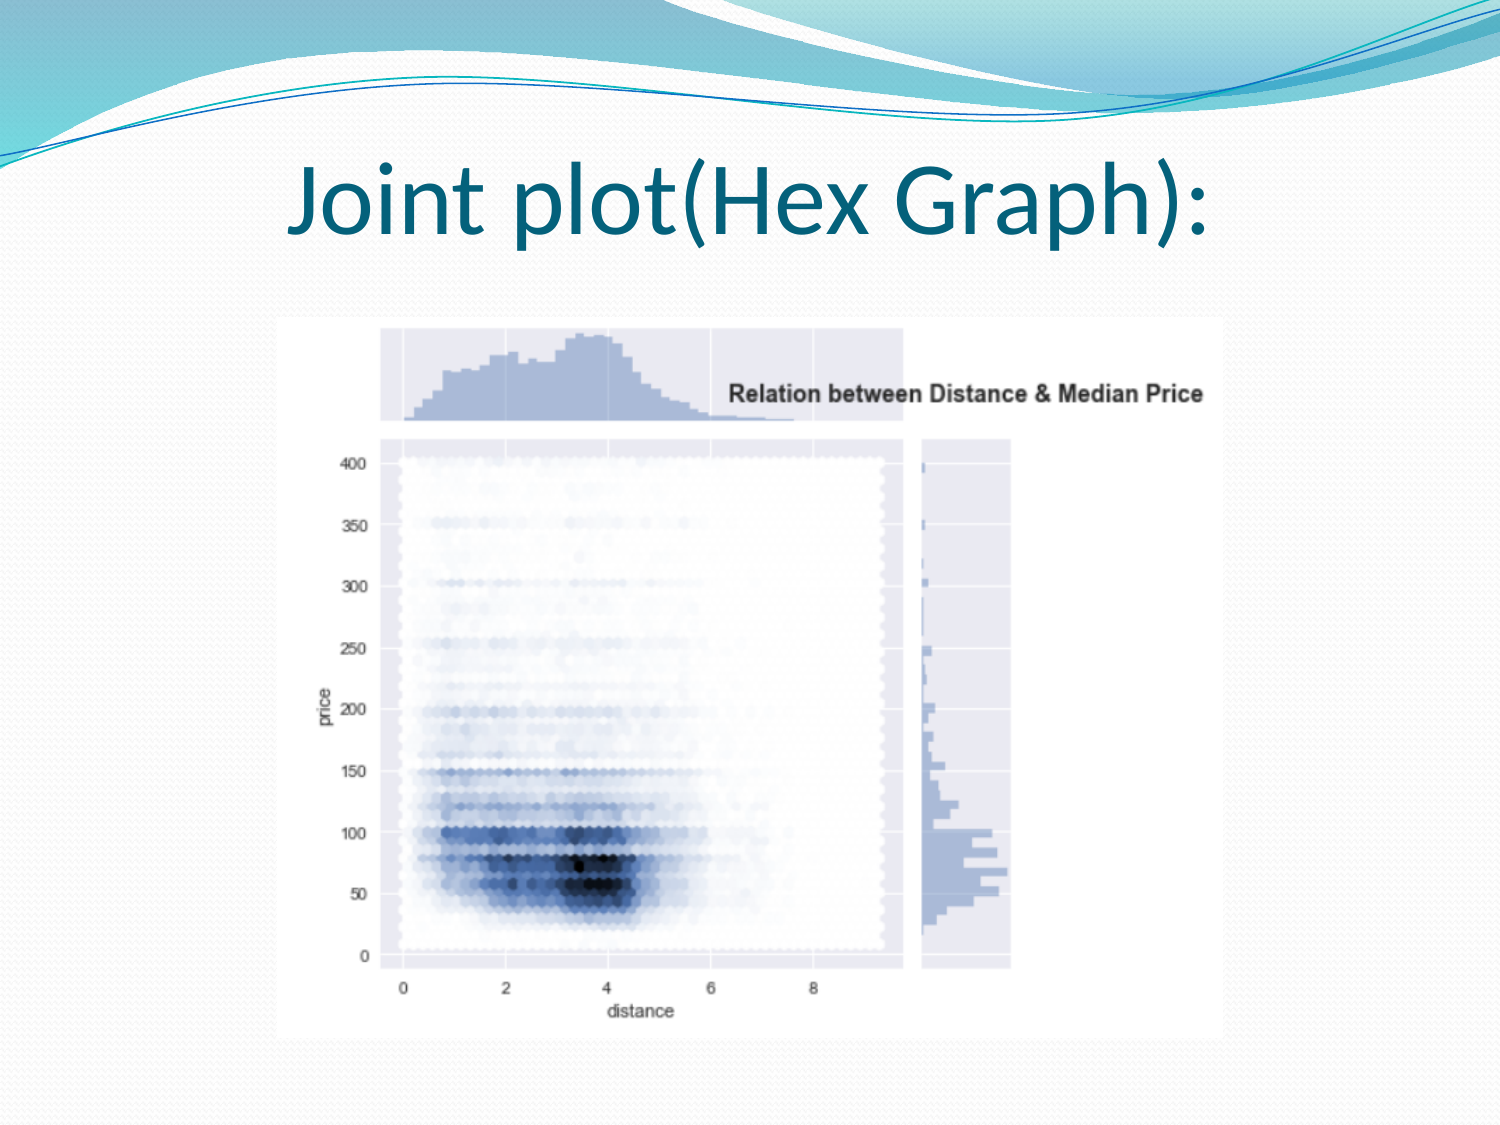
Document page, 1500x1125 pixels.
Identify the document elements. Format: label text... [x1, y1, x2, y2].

title Joint plot(Hex Graph): [75, 115, 1425, 256]
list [276, 317, 1223, 1038]
